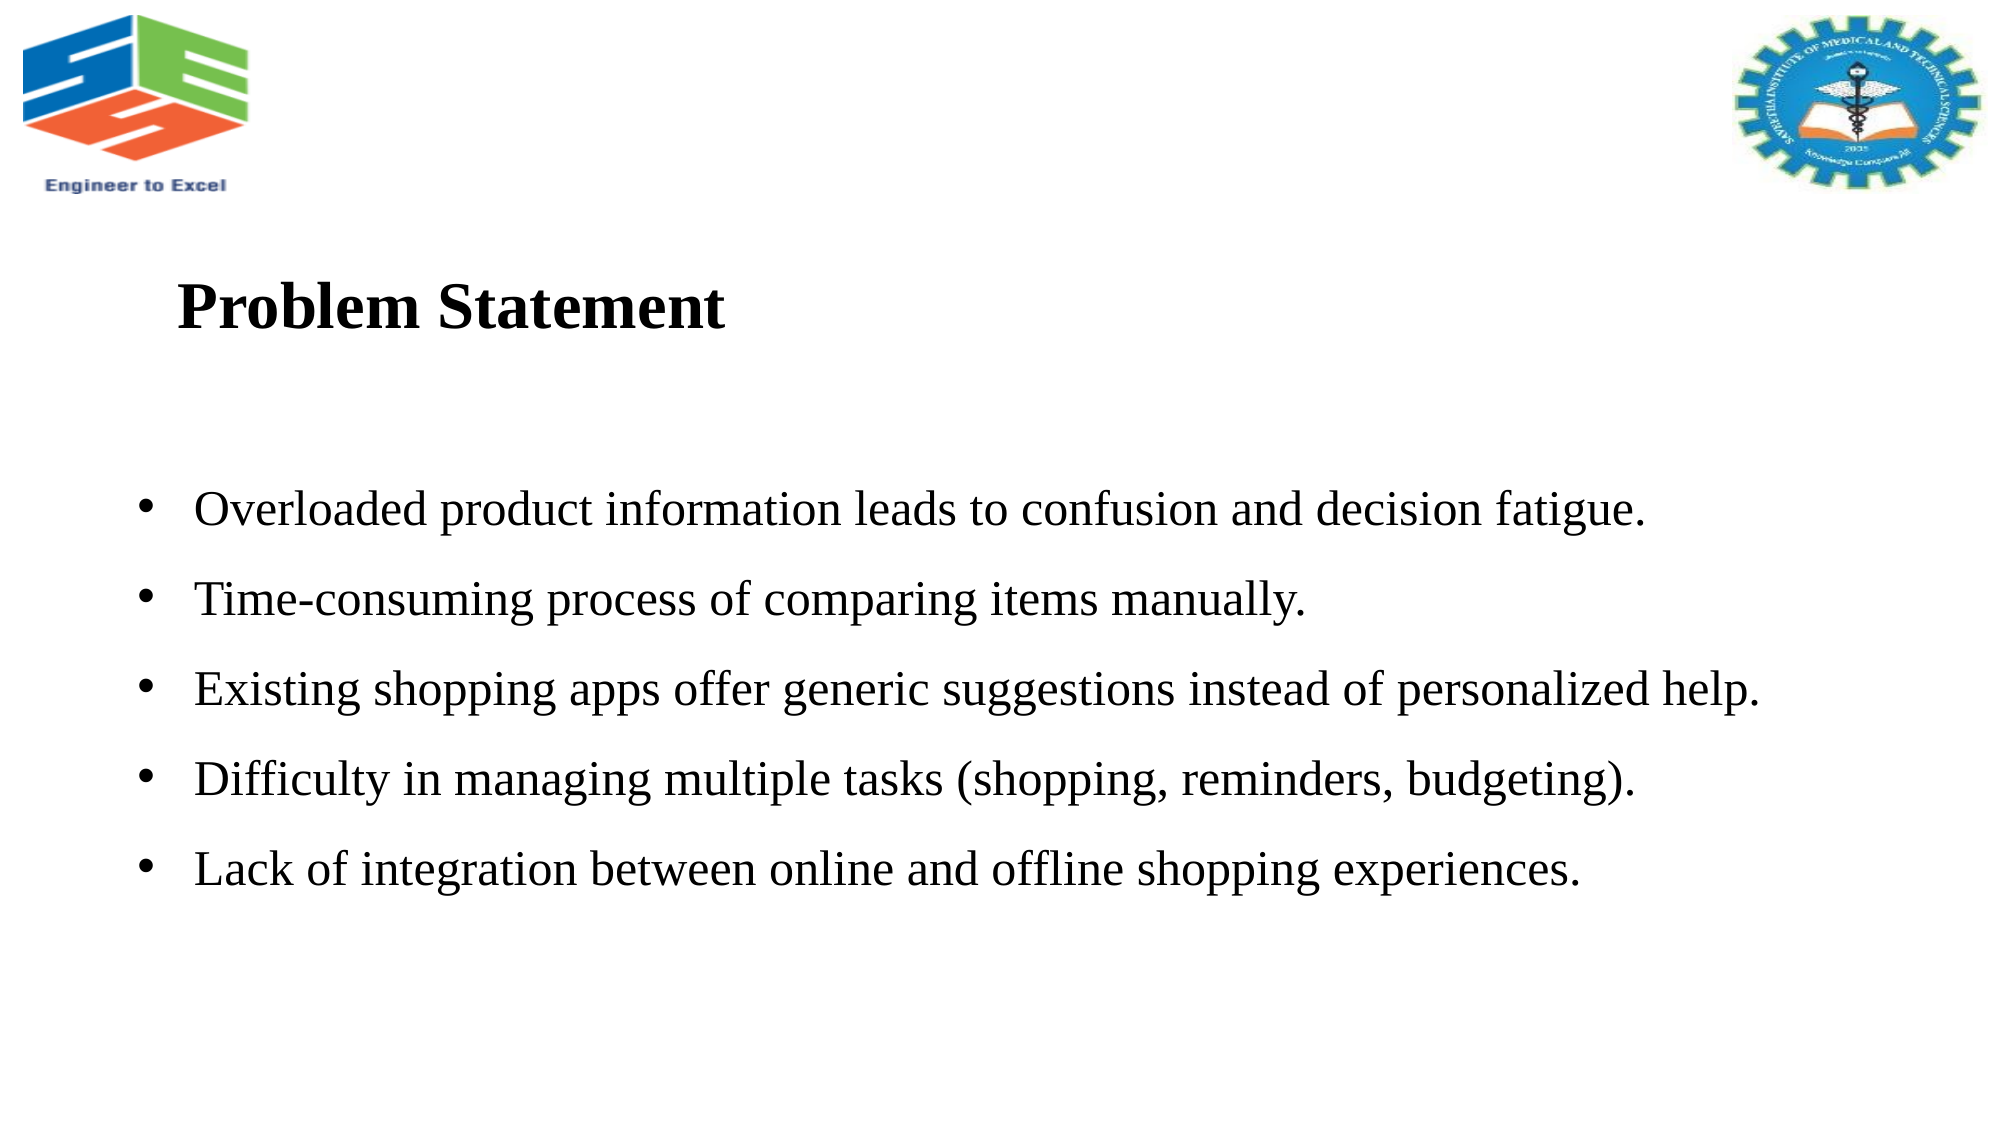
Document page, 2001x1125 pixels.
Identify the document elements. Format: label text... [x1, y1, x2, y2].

text_box Problem Statement [162, 254, 834, 350]
picture [1732, 15, 1988, 194]
picture [23, 15, 257, 194]
text_box Overloaded product information leads to confusion and decision fatigue. Time-consuming process of comparing items manually. Existing shopping apps offer generic suggestions instead of personalized help. Difficulty in managing multiple tasks (shopping, reminders, budgeting). Lack of integration between online and offline shopping experiences. [122, 437, 1812, 903]
